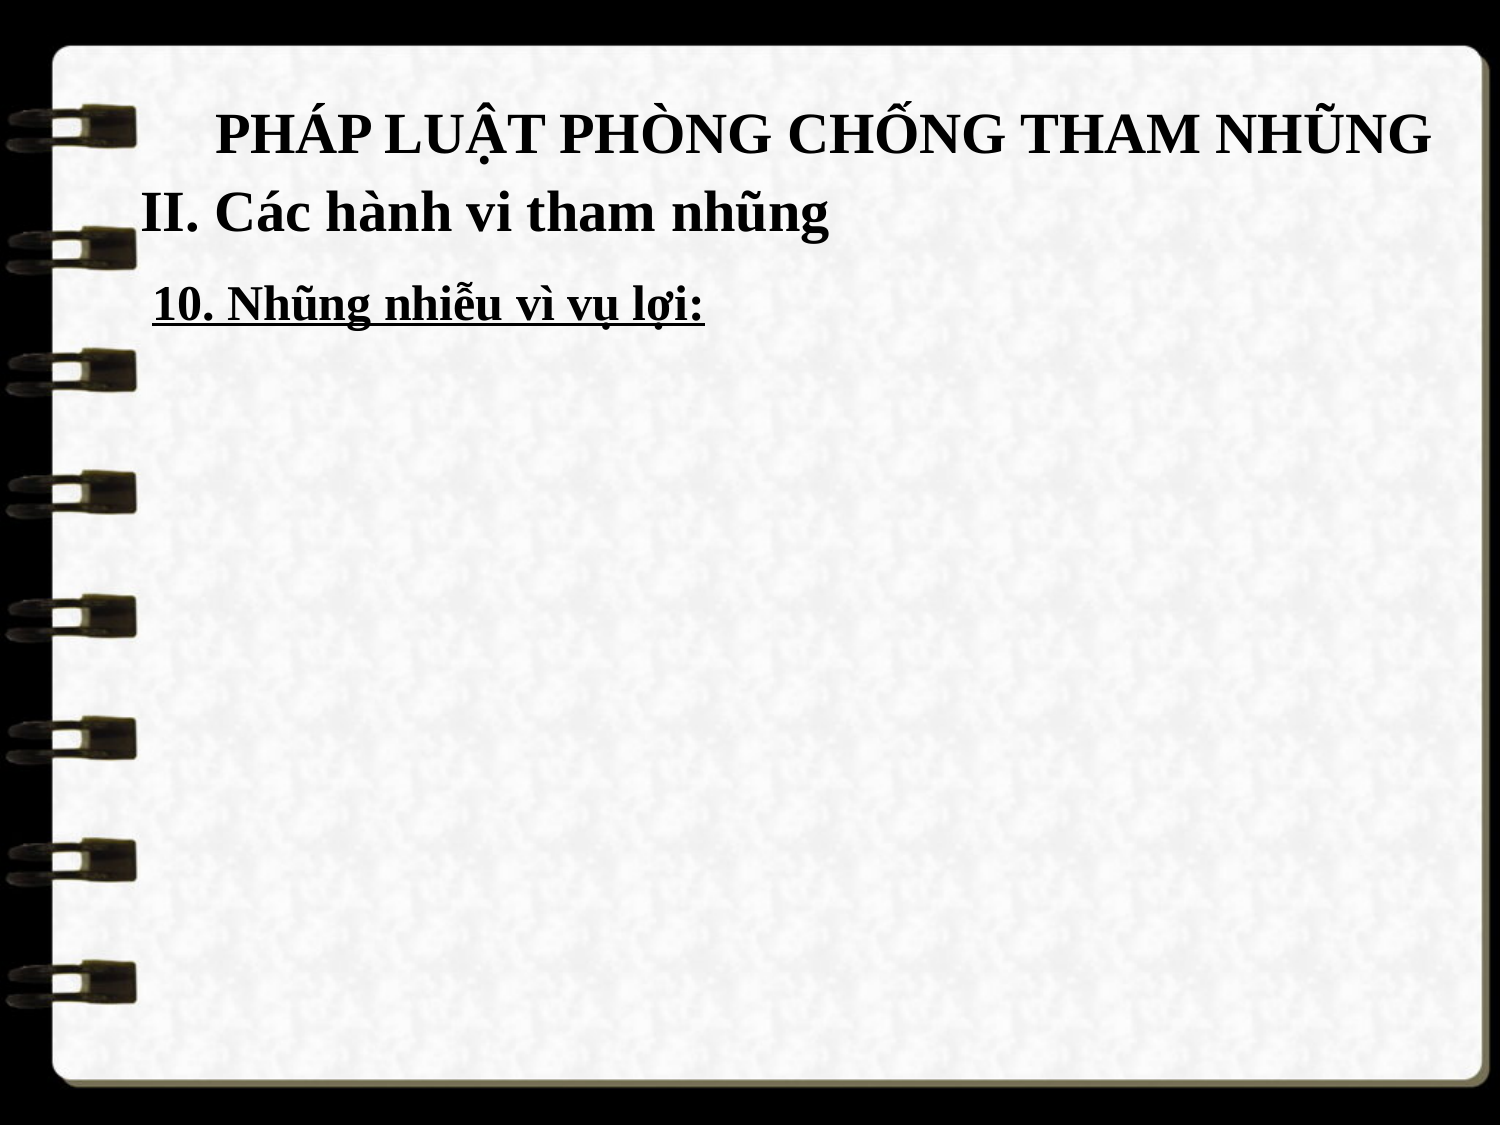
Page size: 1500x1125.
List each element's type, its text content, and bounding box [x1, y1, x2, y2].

text_box 10. Nhũng nhiễu vì vụ lợi: [137, 263, 1450, 339]
picture [0, 0, 1500, 1125]
text_box PHÁP LUẬT PHÒNG CHỐNG THAM NHŨNG II. Các hành vi tham nhũng [124, 87, 1475, 263]
